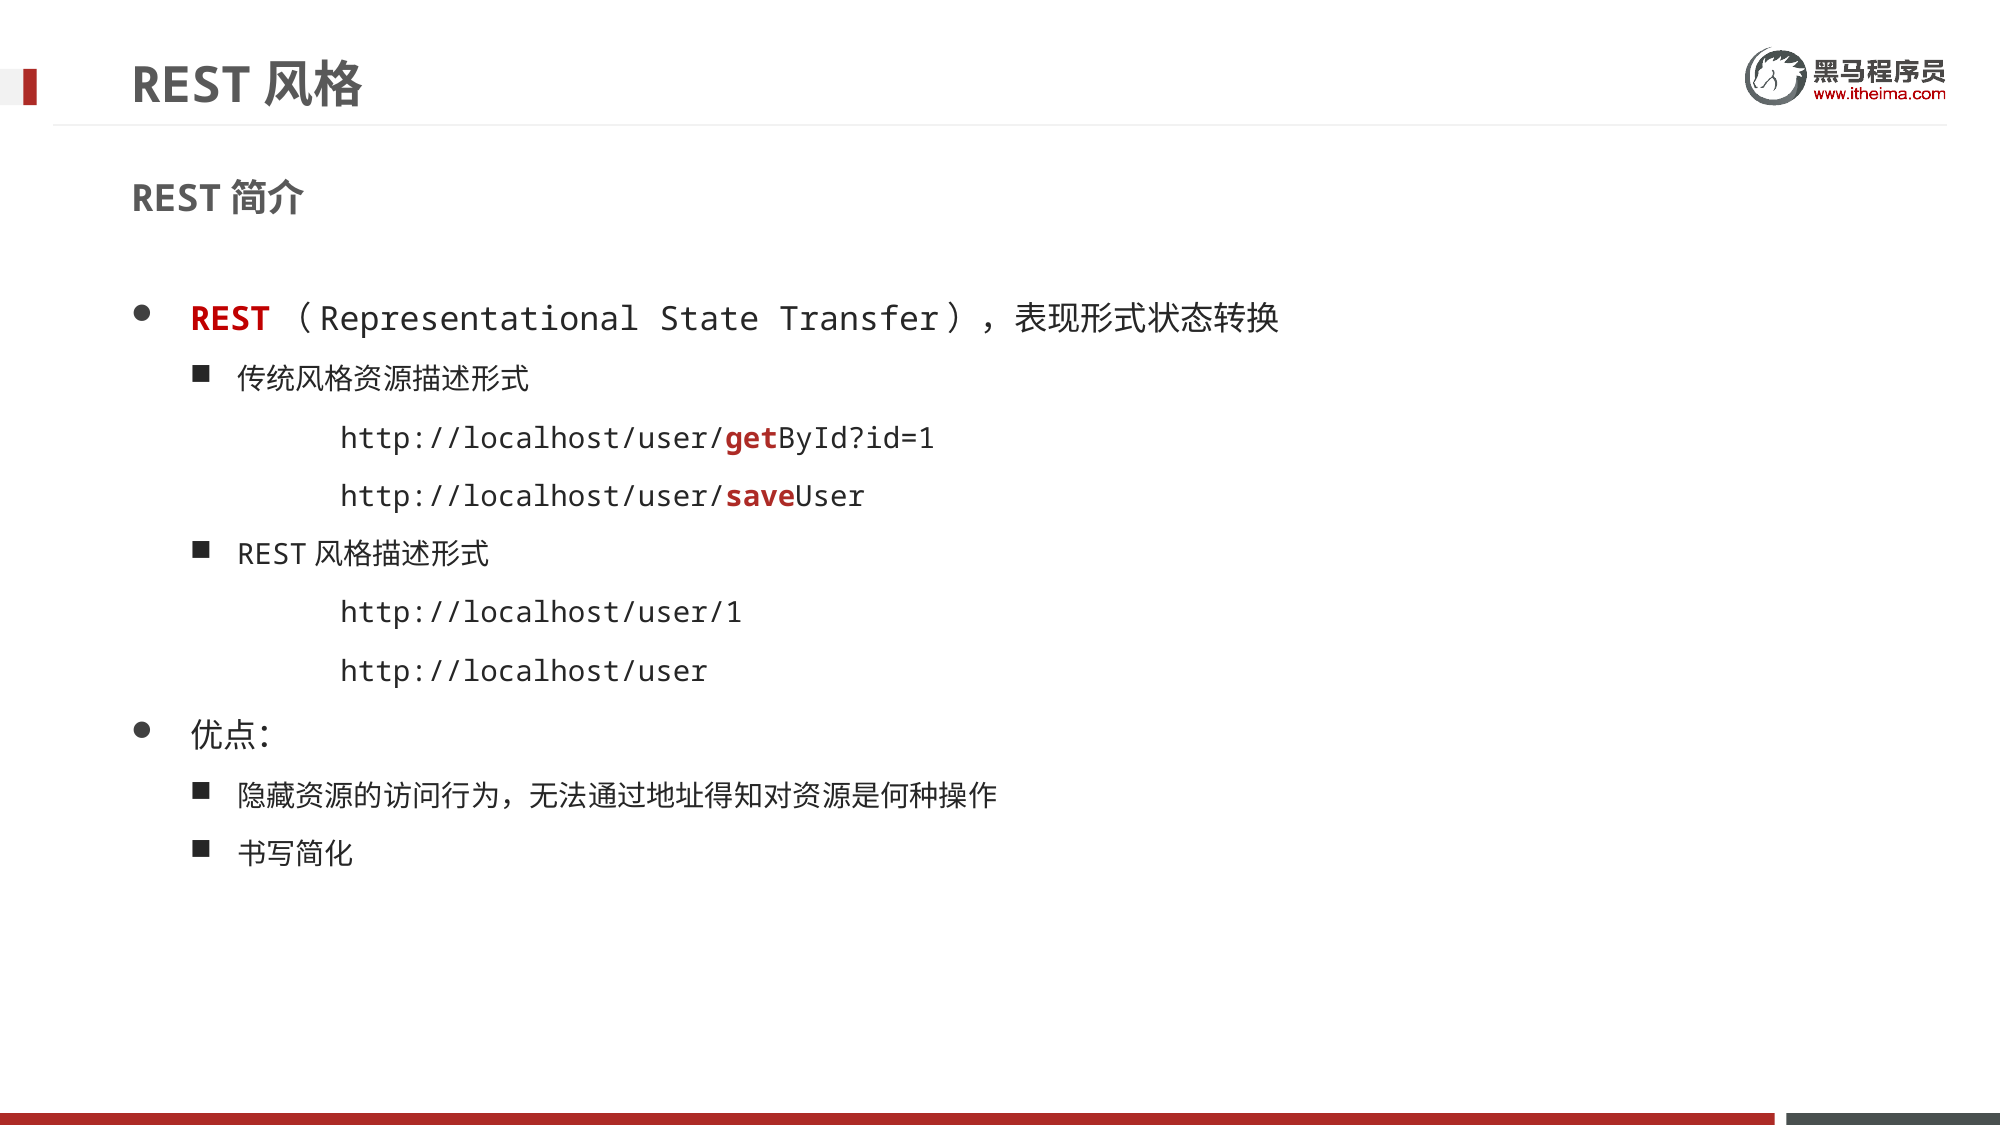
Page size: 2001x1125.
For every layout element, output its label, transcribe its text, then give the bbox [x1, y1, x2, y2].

list REST简介 [116, 154, 1880, 239]
title REST风格 [116, 40, 1556, 125]
picture [1744, 46, 1946, 106]
list REST（Representational State Transfer），表现形式状态转换 传统风格资源描述形式 http://localhost/user/getById?id=1 http://localhost/user/saveUser REST风格描述形式 http://localhost/user/1 http://localhost/user 优点： 隐藏资源的访问行为，无法通过地址得知对资源是何种操作 书写简化 [116, 270, 1880, 963]
